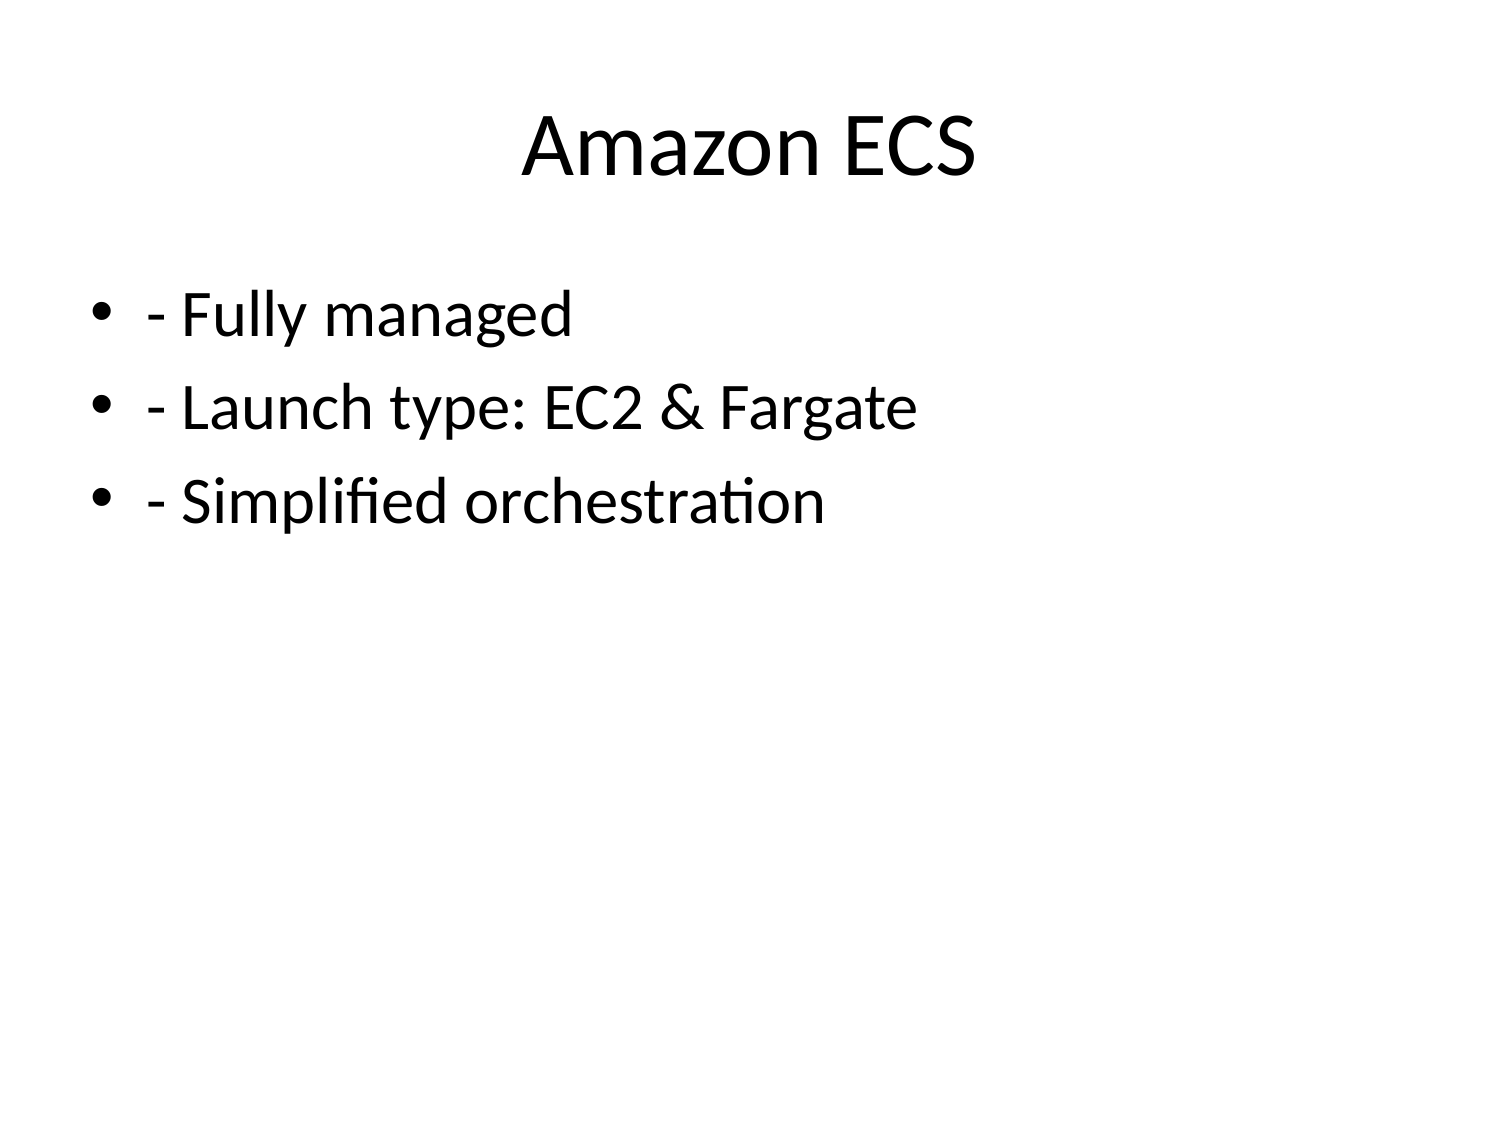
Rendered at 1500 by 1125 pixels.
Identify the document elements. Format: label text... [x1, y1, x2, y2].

list - Fully managed - Launch type: EC2 & Fargate - Simplified orchestration [75, 262, 1425, 1005]
title Amazon ECS [75, 45, 1425, 233]
